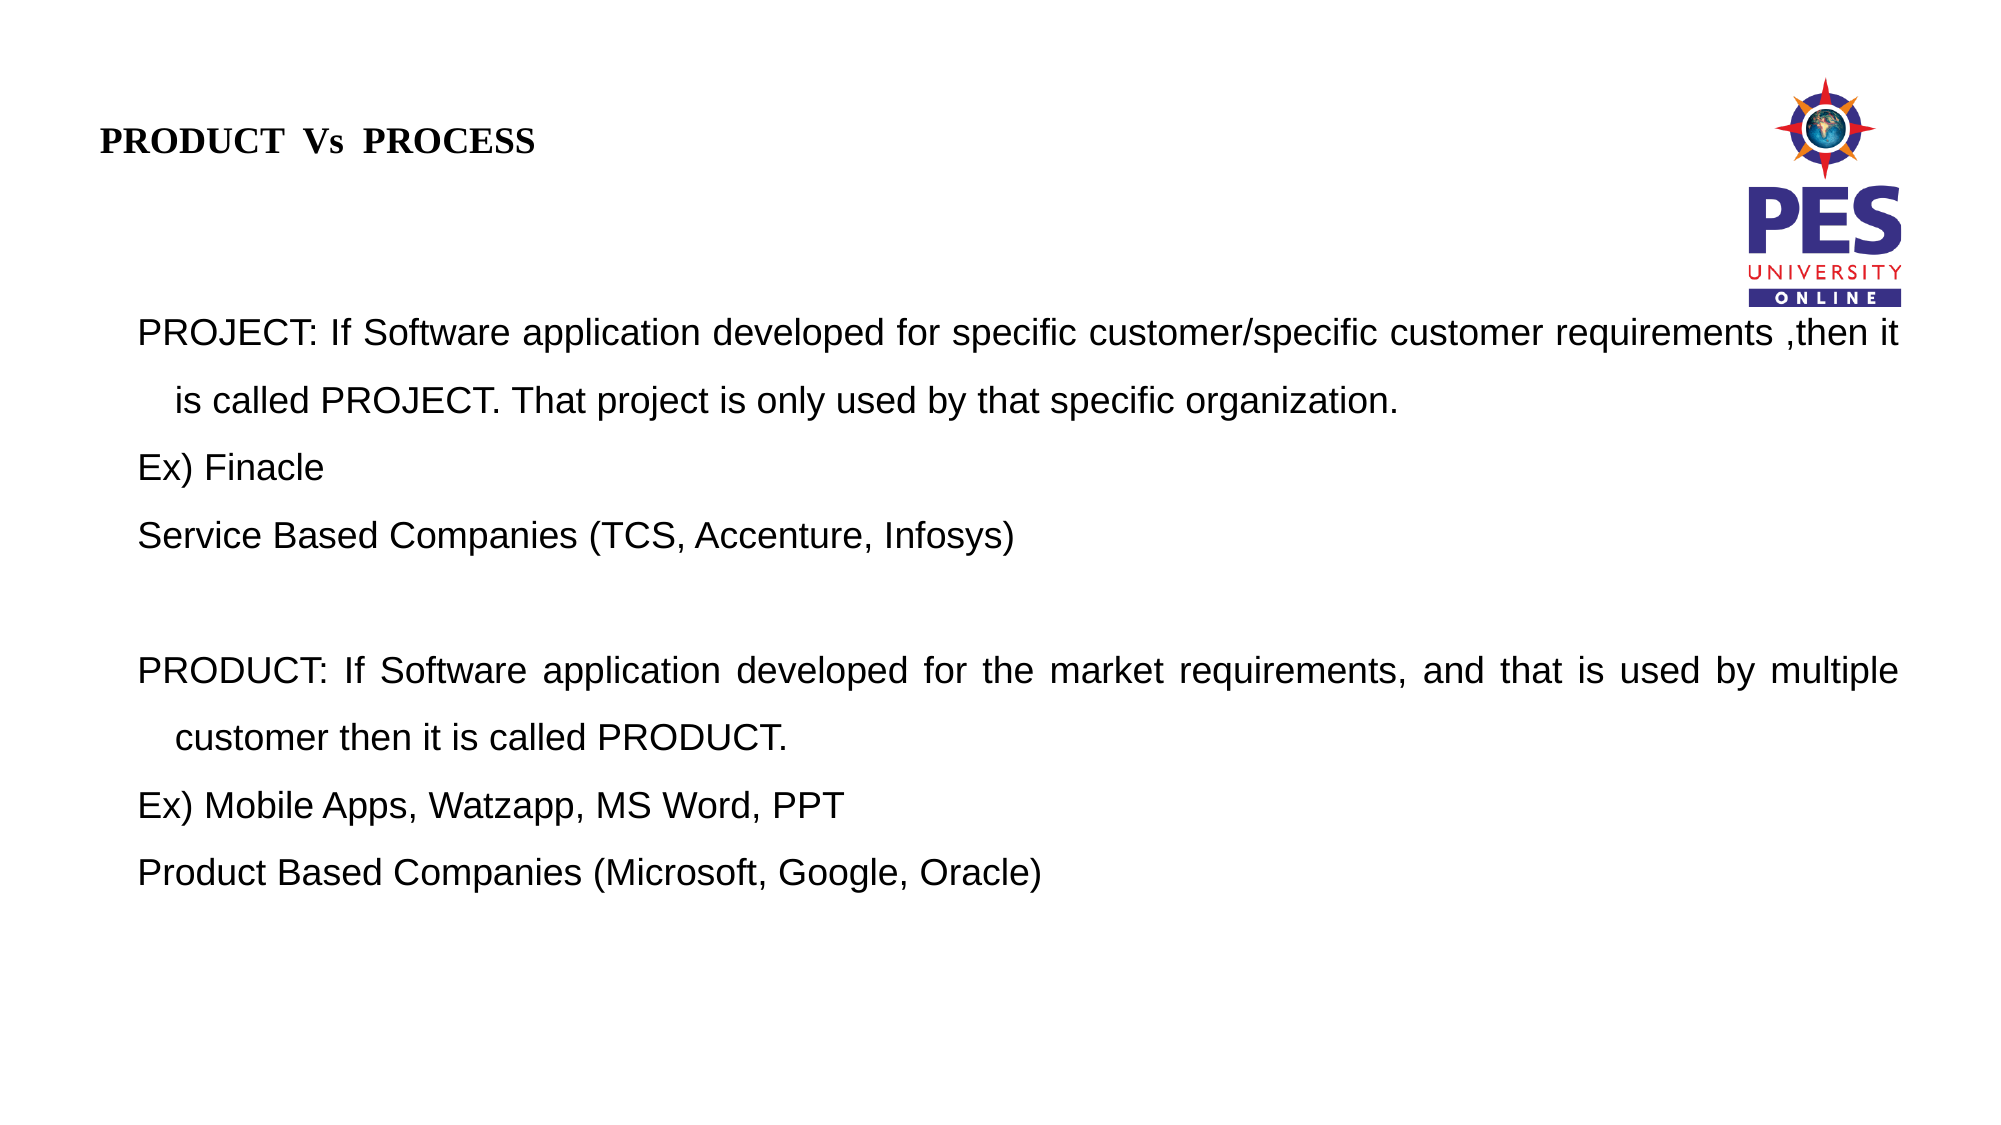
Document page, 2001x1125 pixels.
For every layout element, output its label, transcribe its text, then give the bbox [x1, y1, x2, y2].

subtitle PROJECT: If Software application developed for specific customer/specific customer requirements ,then it is called PROJECT. That project is only used by that specific organization. Ex) Finacle Service Based Companies (TCS, Accenture, Infosys) PRODUCT: If Software application developed for the market requirements, and that is used by multiple customer then it is called PRODUCT. Ex) Mobile Apps, Watzapp, MS Word, PPT Product Based Companies (Microsoft, Google, Oracle) [99, 263, 1900, 916]
picture [1748, 77, 1902, 307]
title PRODUCT Vs PROCESS [99, 44, 1900, 233]
